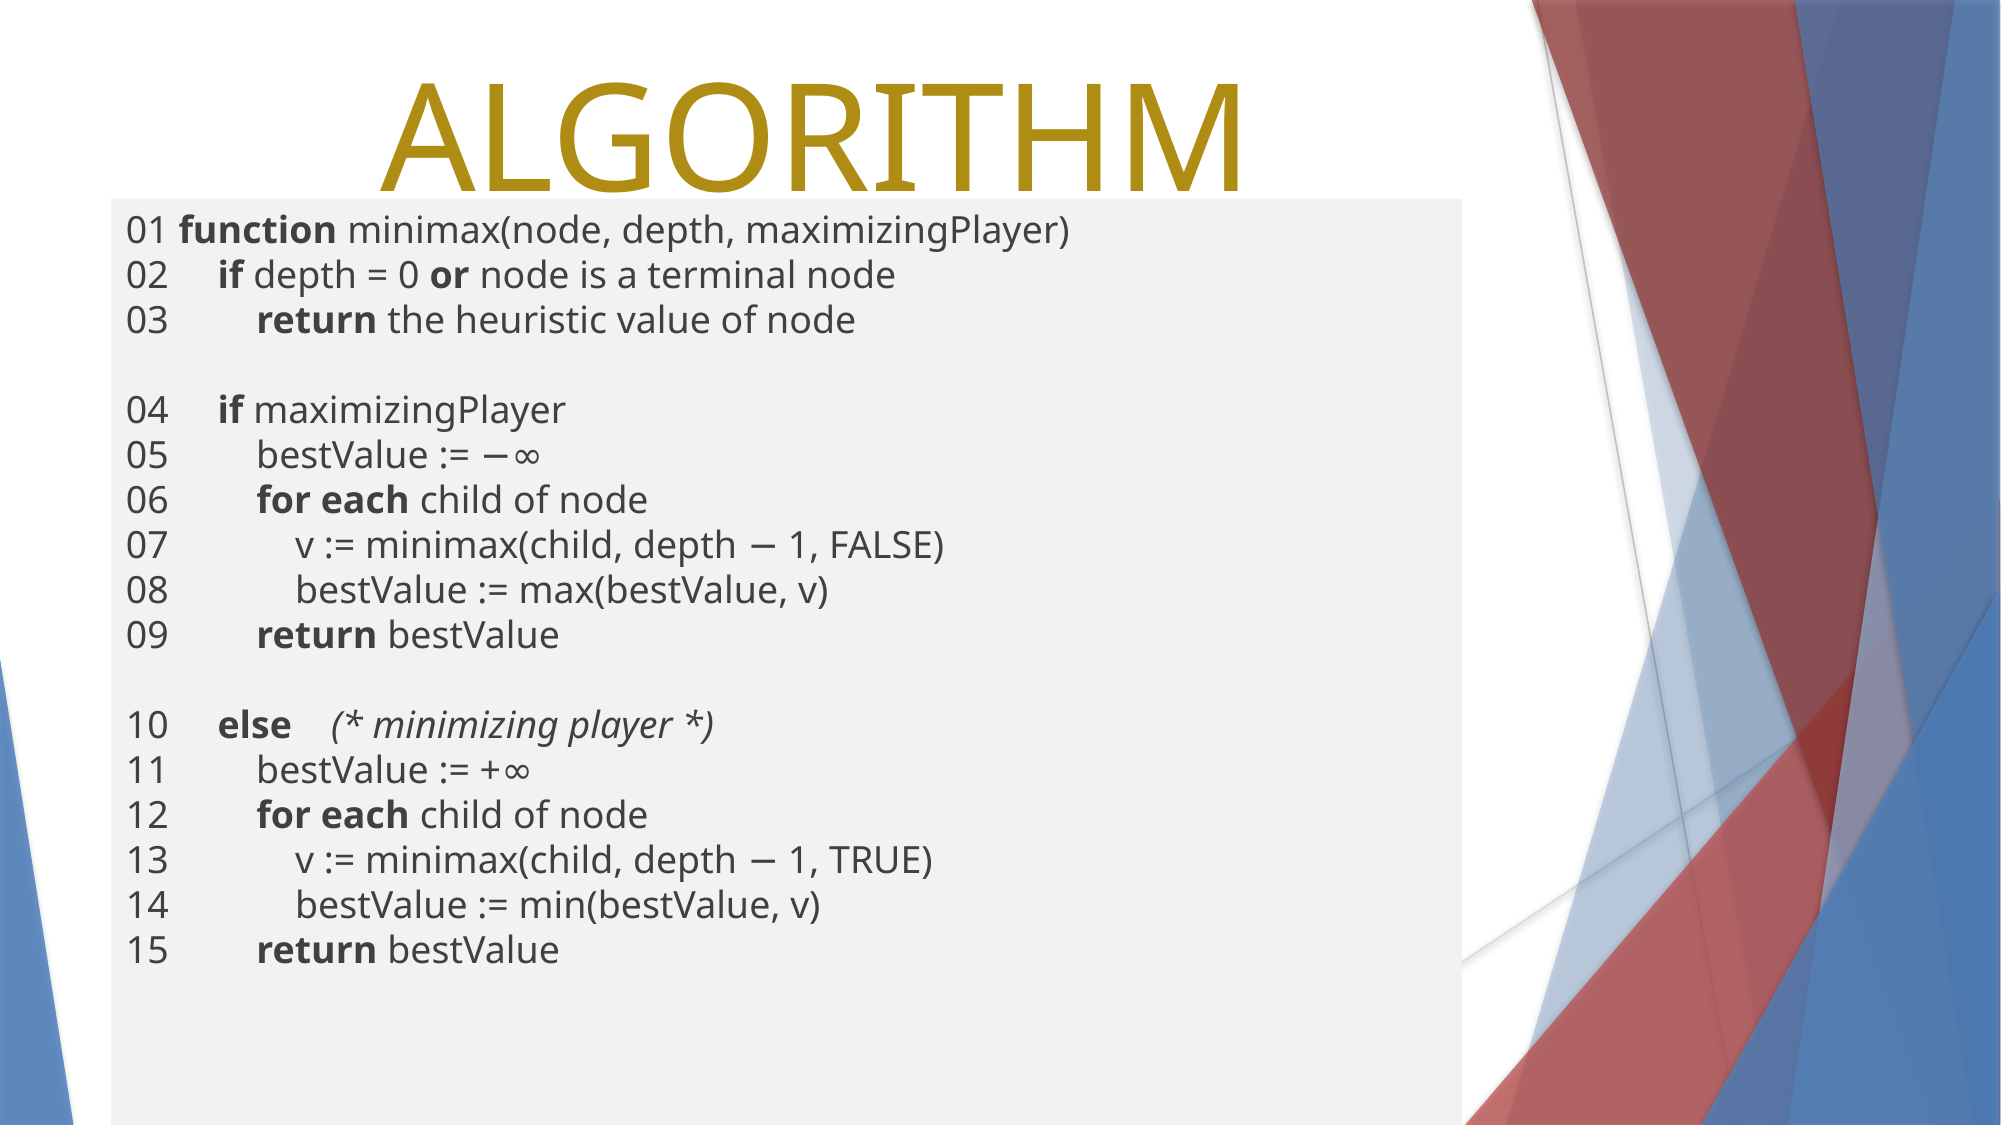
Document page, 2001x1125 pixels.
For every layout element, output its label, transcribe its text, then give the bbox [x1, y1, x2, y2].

text_box ALGORITHM [111, 33, 1522, 199]
text_box 01 function minimax(node, depth, maximizingPlayer) 02 if depth = 0 or node is a terminal node 03 return the heuristic value of node 04 if maximizingPlayer 05 bestValue := −∞ 06 for each child of node 07 v := minimax(child, depth − 1, FALSE) 08 bestValue := max(bestValue, v) 09 return bestValue 10 else (* minimizing player *) 11 bestValue := +∞ 12 for each child of node 13 v := minimax(child, depth − 1, TRUE) 14 bestValue := min(bestValue, v) 15 return bestValue [111, 198, 1462, 1125]
